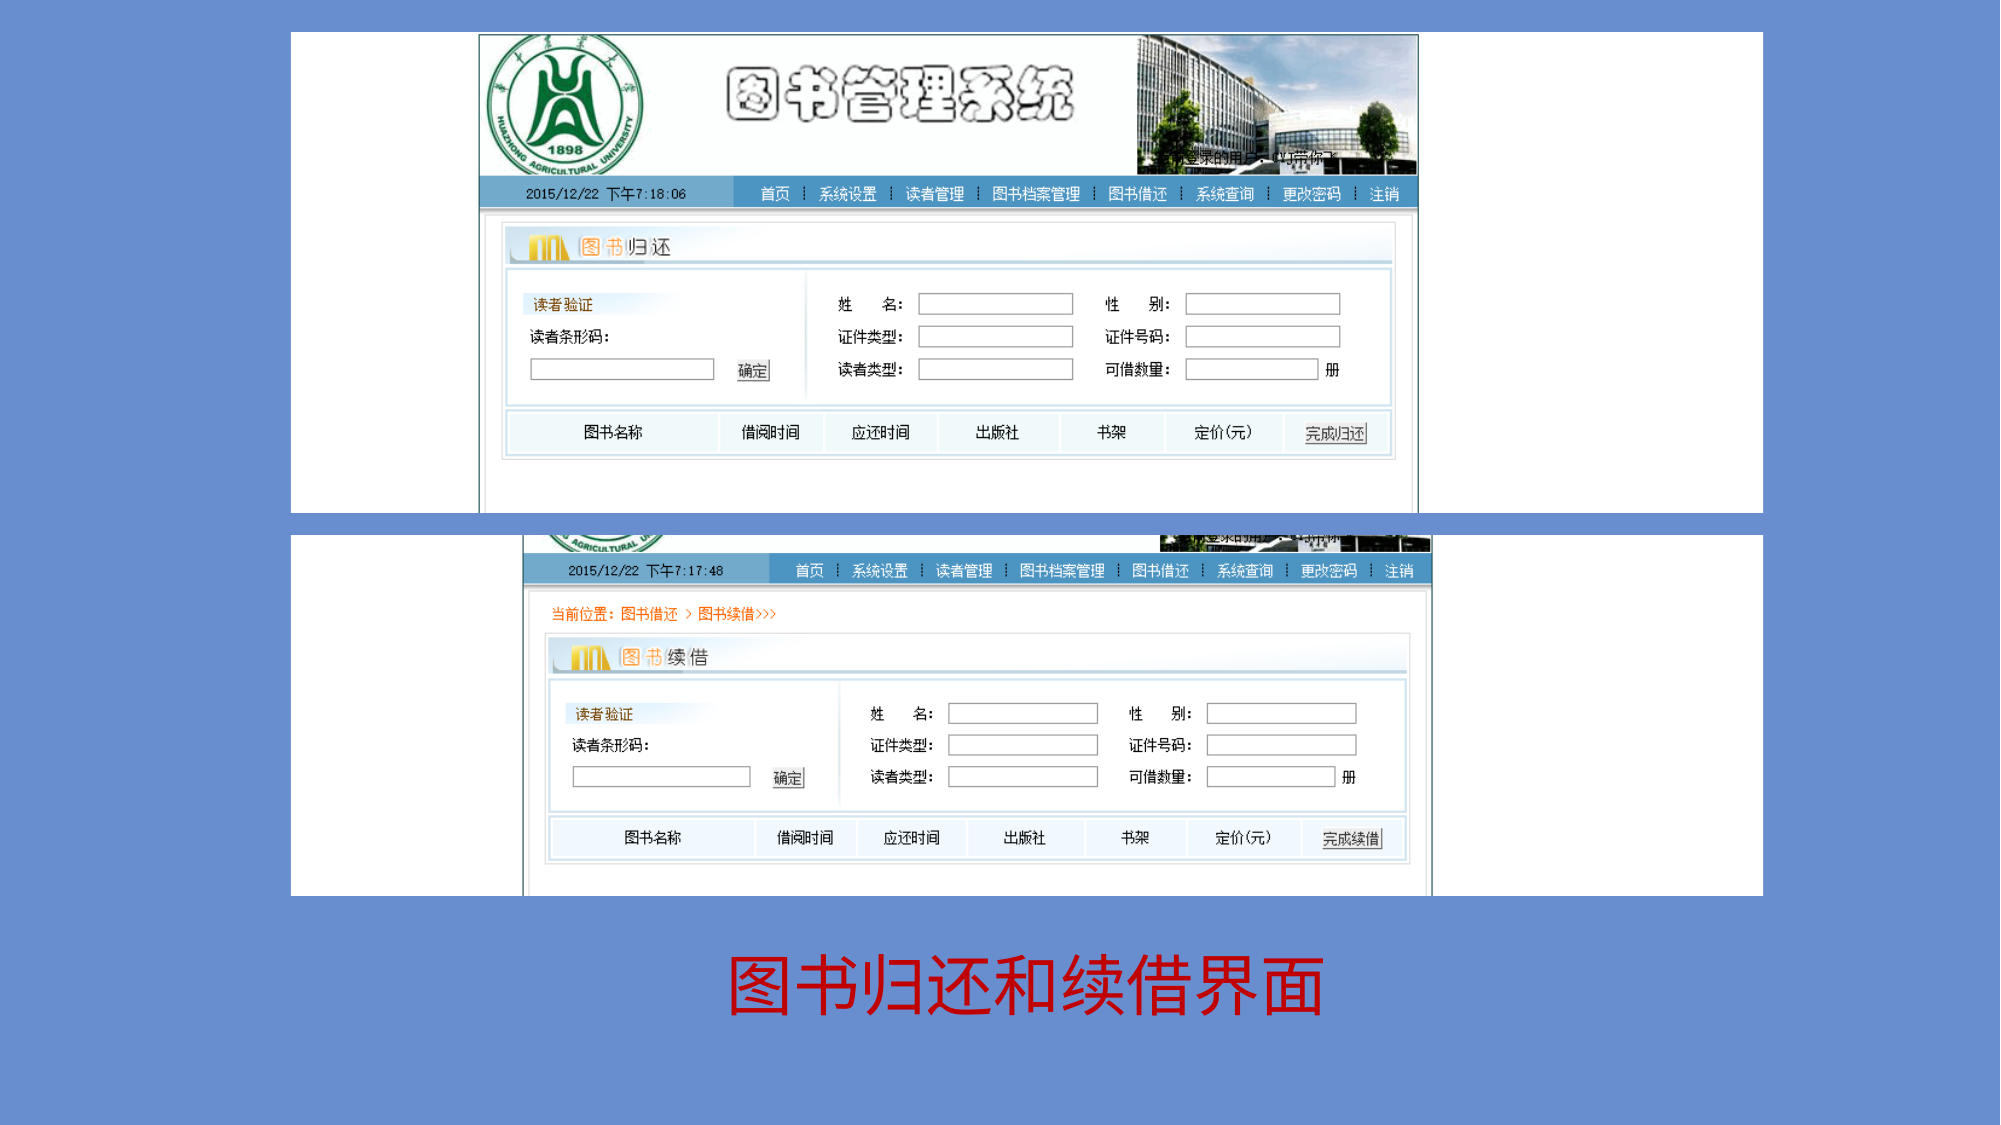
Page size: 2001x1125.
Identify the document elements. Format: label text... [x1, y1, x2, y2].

text_box 图书归还和续借界面 [290, 936, 1764, 1032]
picture [290, 32, 1764, 513]
picture [290, 535, 1764, 896]
